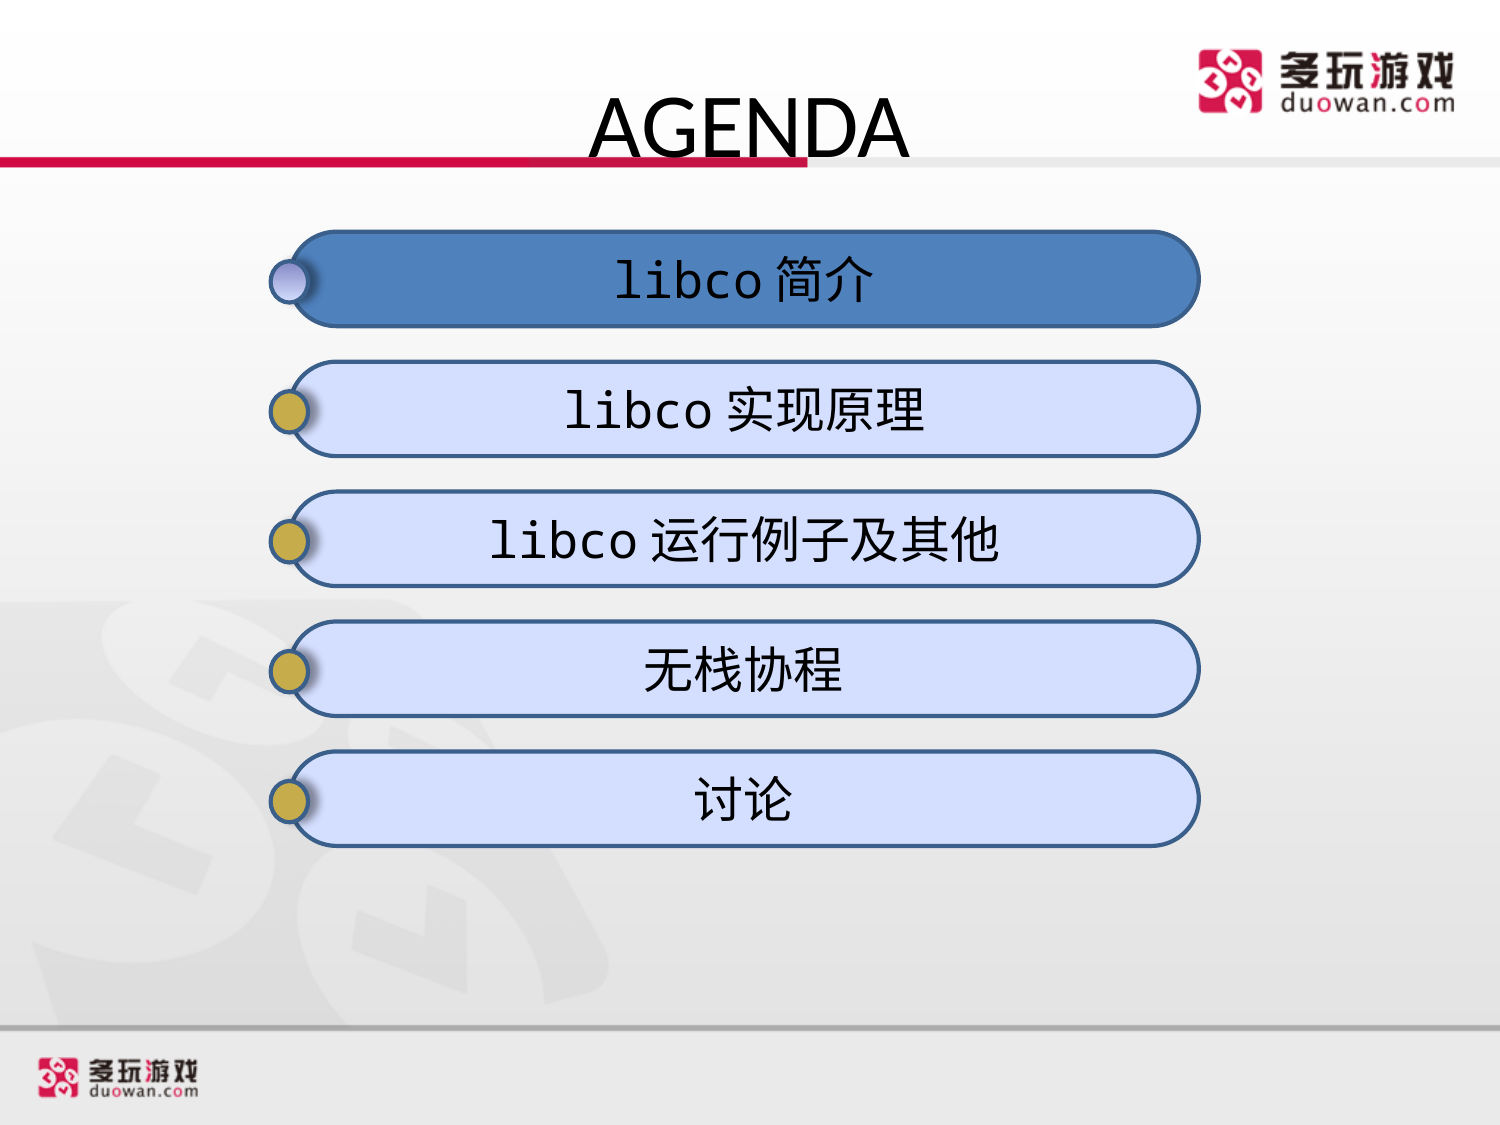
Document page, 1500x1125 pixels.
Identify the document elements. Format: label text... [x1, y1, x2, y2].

text_box libco简介 [293, 229, 1201, 329]
title AGENDA [75, 45, 1425, 197]
text_box libco运行例子及其他 [293, 489, 1201, 589]
text_box [268, 519, 311, 565]
text_box [268, 389, 311, 435]
text_box [268, 778, 311, 825]
text_box [268, 648, 311, 695]
text_box [268, 259, 311, 305]
text_box 讨论 [293, 749, 1201, 849]
text_box libco实现原理 [293, 359, 1201, 459]
picture [0, 0, 1500, 1125]
text_box 无栈协程 [293, 619, 1201, 719]
